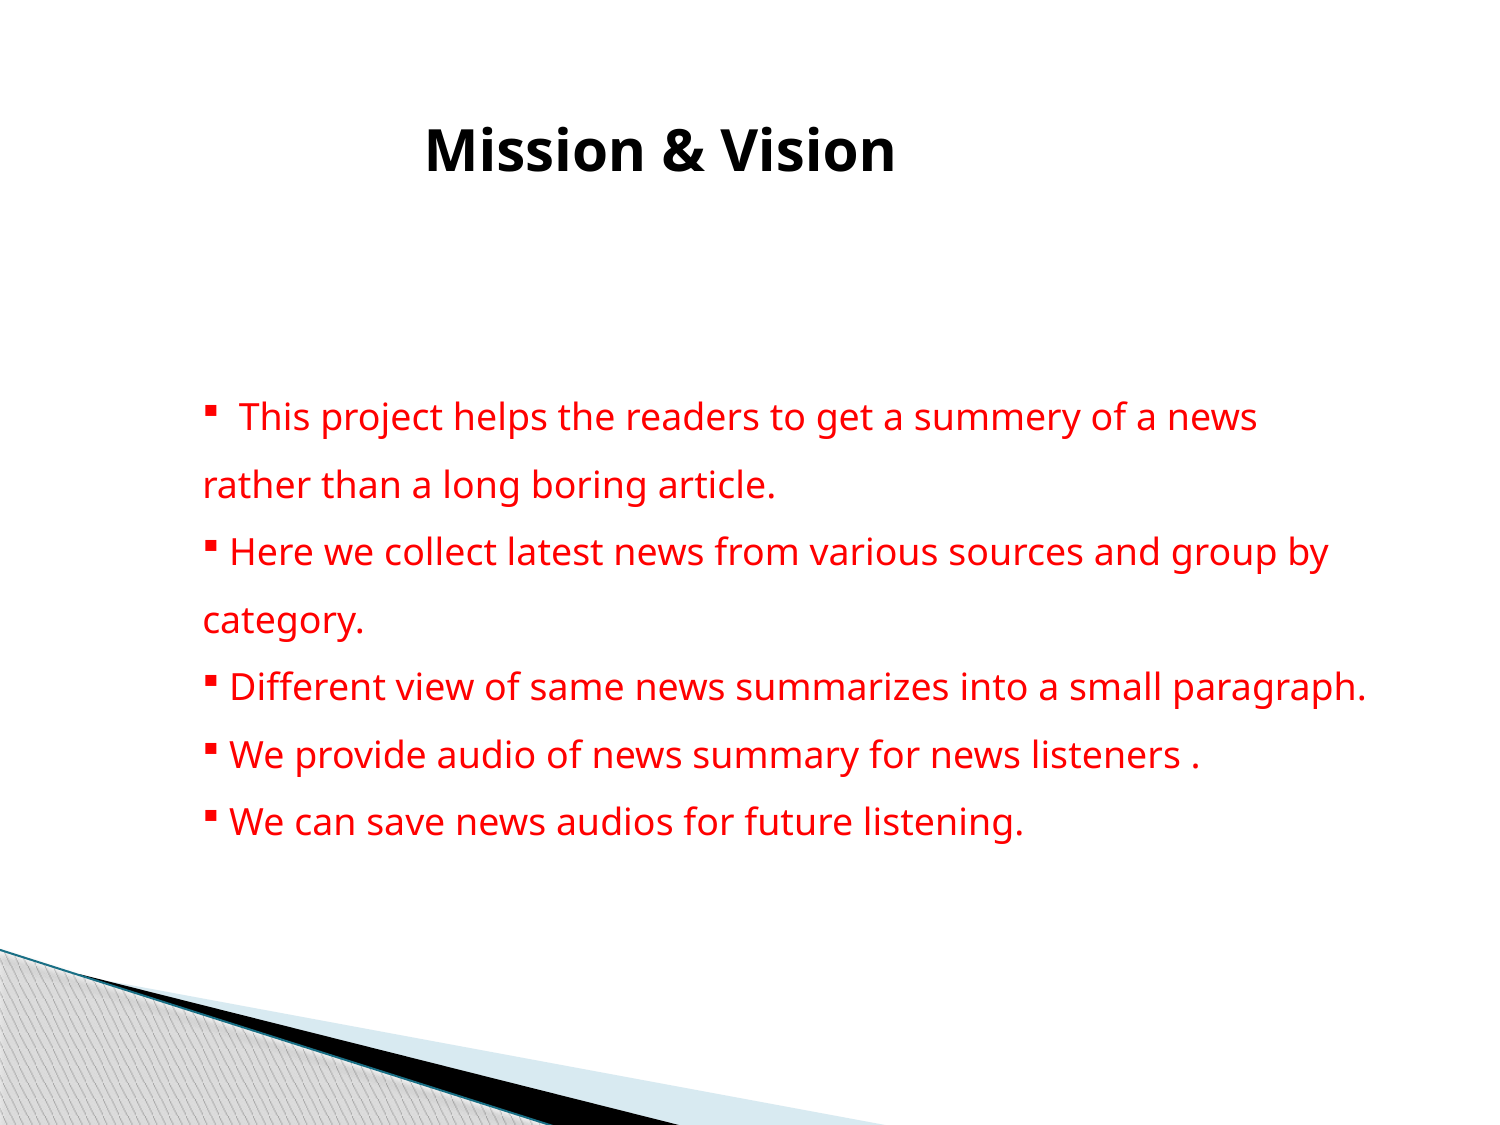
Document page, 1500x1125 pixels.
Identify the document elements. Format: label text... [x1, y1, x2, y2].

text_box Mission & Vision [128, 105, 1207, 191]
text_box This project helps the readers to get a summery of a news rather than a long boring article. Here we collect latest news from various sources and group by category. Different view of same news summarizes into a small paragraph. We provide audio of news summary for news listeners . We can save news audios for future listening. [187, 363, 1395, 896]
